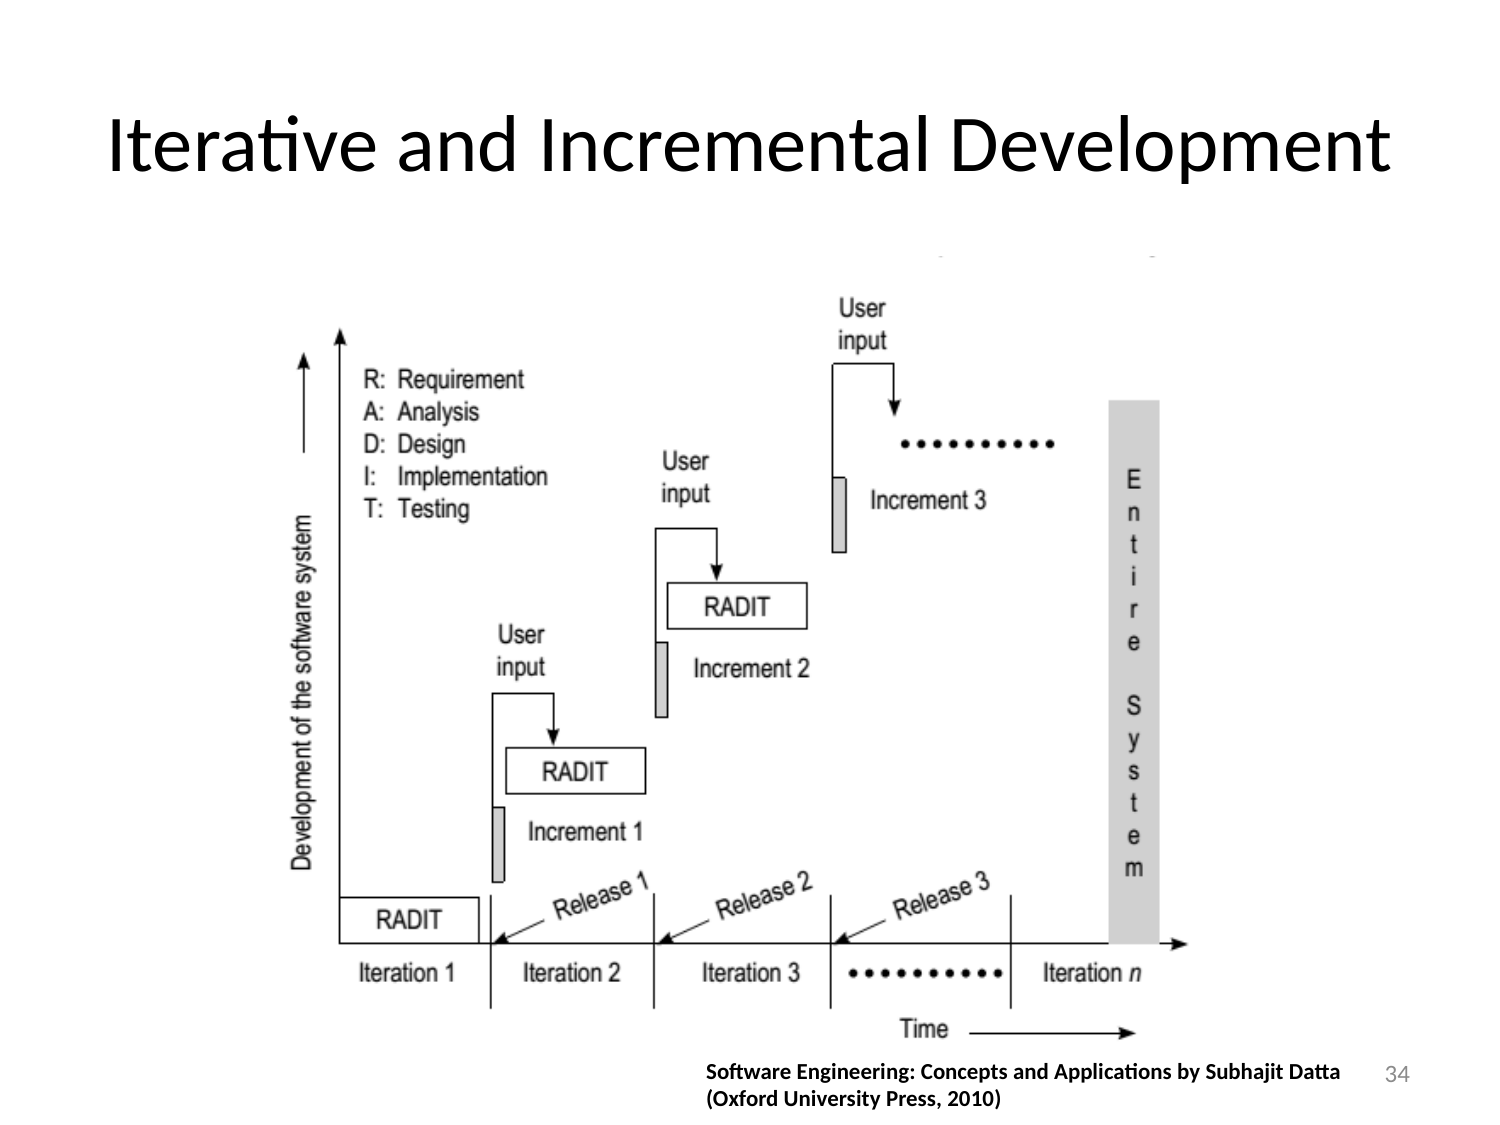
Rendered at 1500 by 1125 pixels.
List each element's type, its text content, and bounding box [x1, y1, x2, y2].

title Iterative and Incremental Development [75, 45, 1425, 233]
slide_number 34 [1255, 1042, 1425, 1103]
text_box Software Engineering: Concepts and Applications by Subhajit Datta (Oxford University Press, 2010) [691, 1049, 1362, 1119]
picture [231, 256, 1251, 1051]
